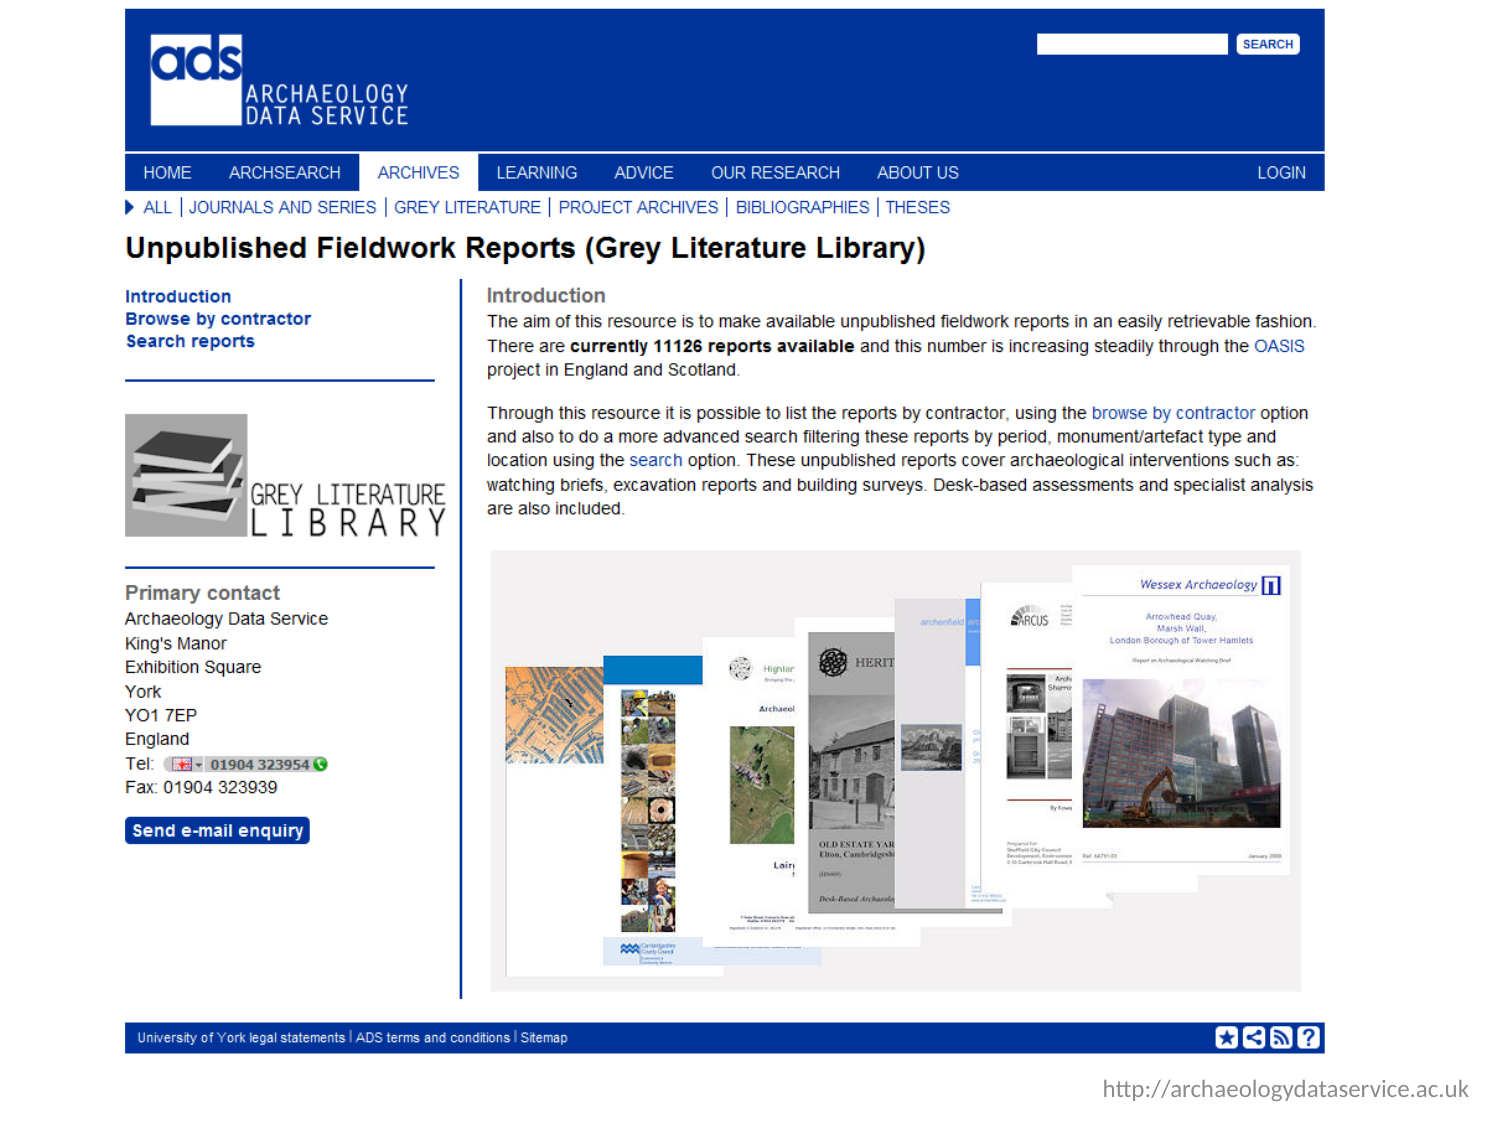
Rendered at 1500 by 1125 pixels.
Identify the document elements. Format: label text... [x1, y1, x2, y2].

footer http://archaeologydataservice.ac.uk [1072, 1057, 1500, 1118]
picture [88, 0, 1362, 1067]
